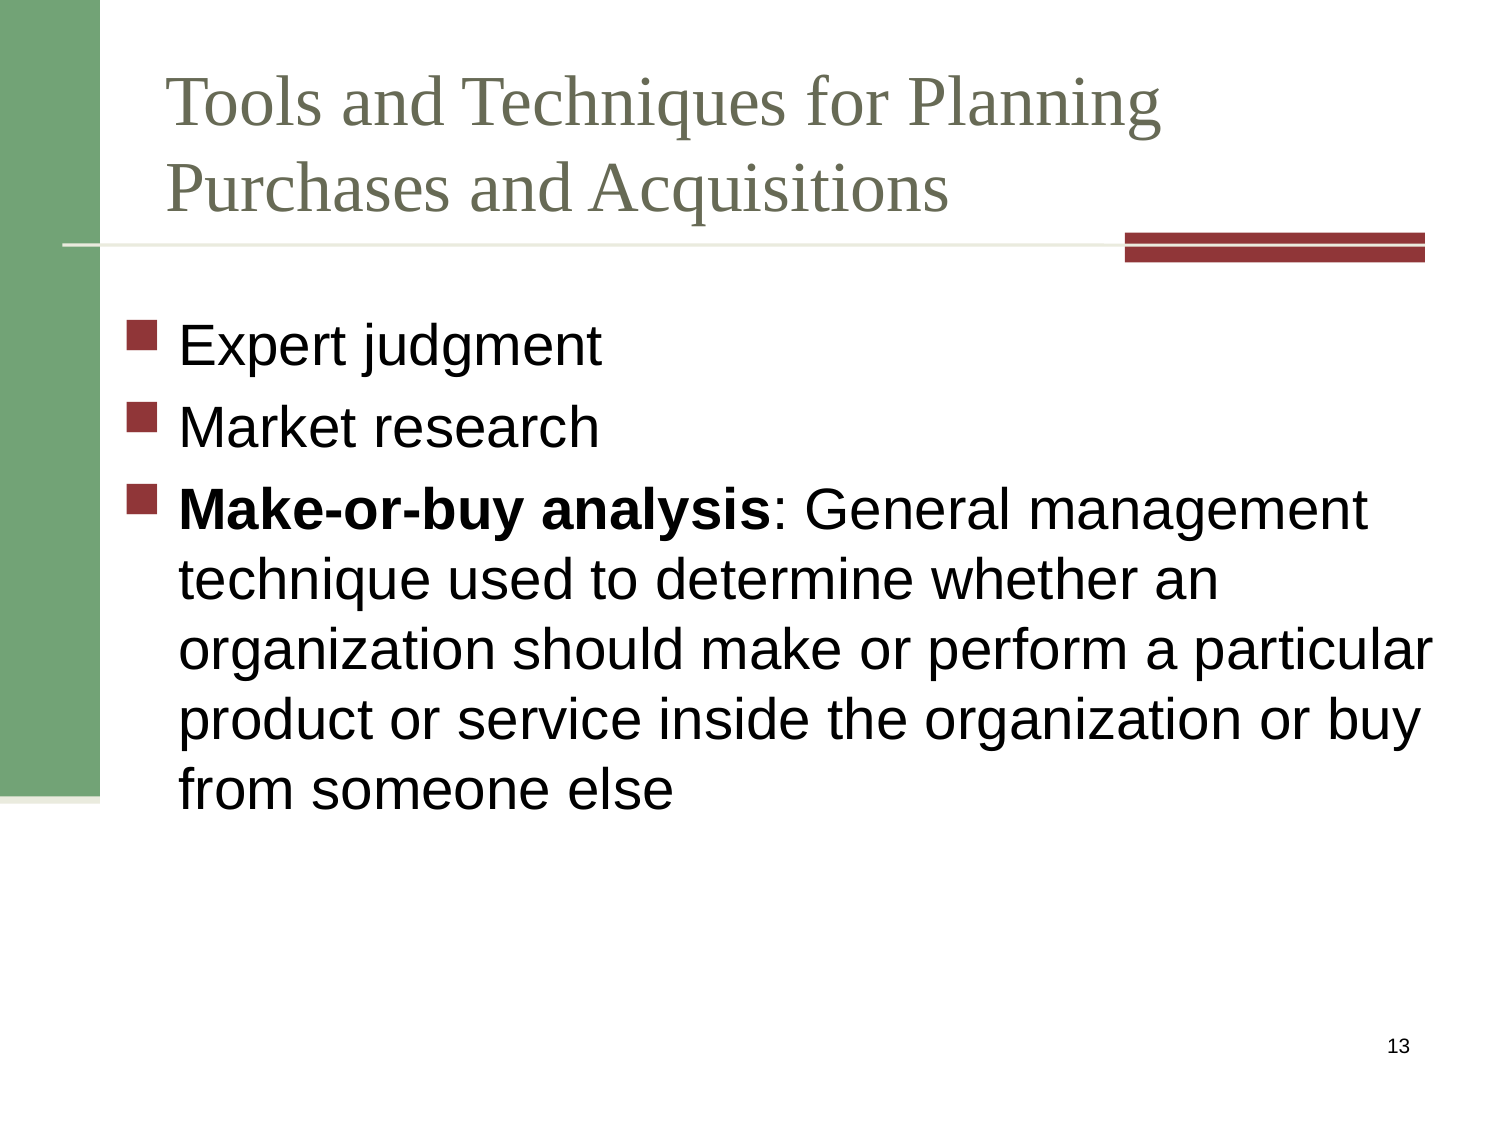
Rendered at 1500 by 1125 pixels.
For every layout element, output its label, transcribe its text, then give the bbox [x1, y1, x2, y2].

slide_number 13 [1112, 1024, 1426, 1101]
title Tools and Techniques for Planning Purchases and Acquisitions [150, 45, 1425, 234]
list Expert judgment Market research Make-or-buy analysis: General management technique used to determine whether an organization should make or perform a particular product or service inside the organization or buy from someone else [107, 299, 1495, 1050]
